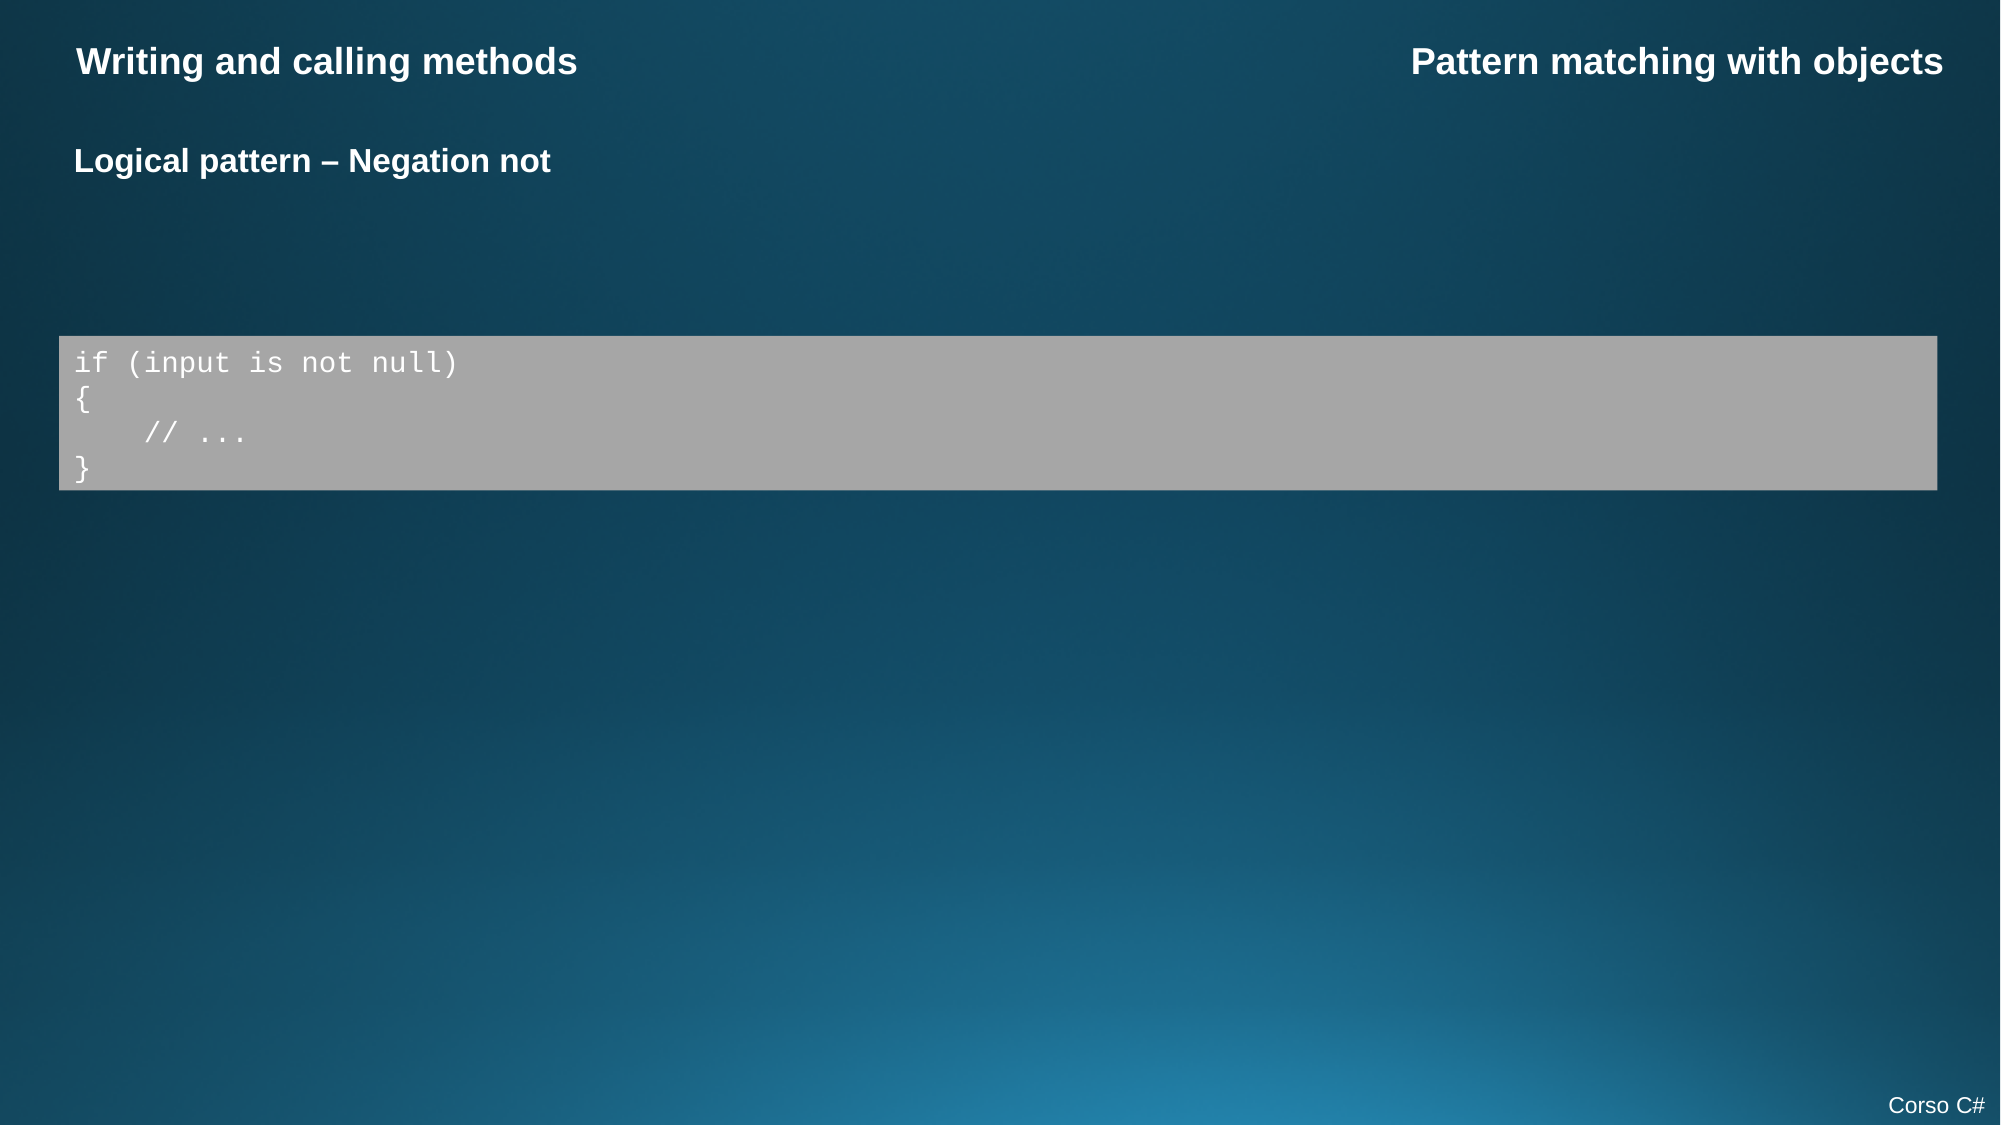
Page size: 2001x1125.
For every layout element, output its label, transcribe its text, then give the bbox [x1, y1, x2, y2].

text_box if (input is not null) { // ... } [59, 335, 1938, 491]
text_box Corso C# [0, 1083, 2000, 1125]
text_box Pattern matching with objects [921, 29, 1960, 89]
picture [0, 0, 2001, 1125]
text_box Logical pattern – Negation not [59, 112, 1938, 187]
text_box Writing and calling methods [61, 29, 594, 89]
